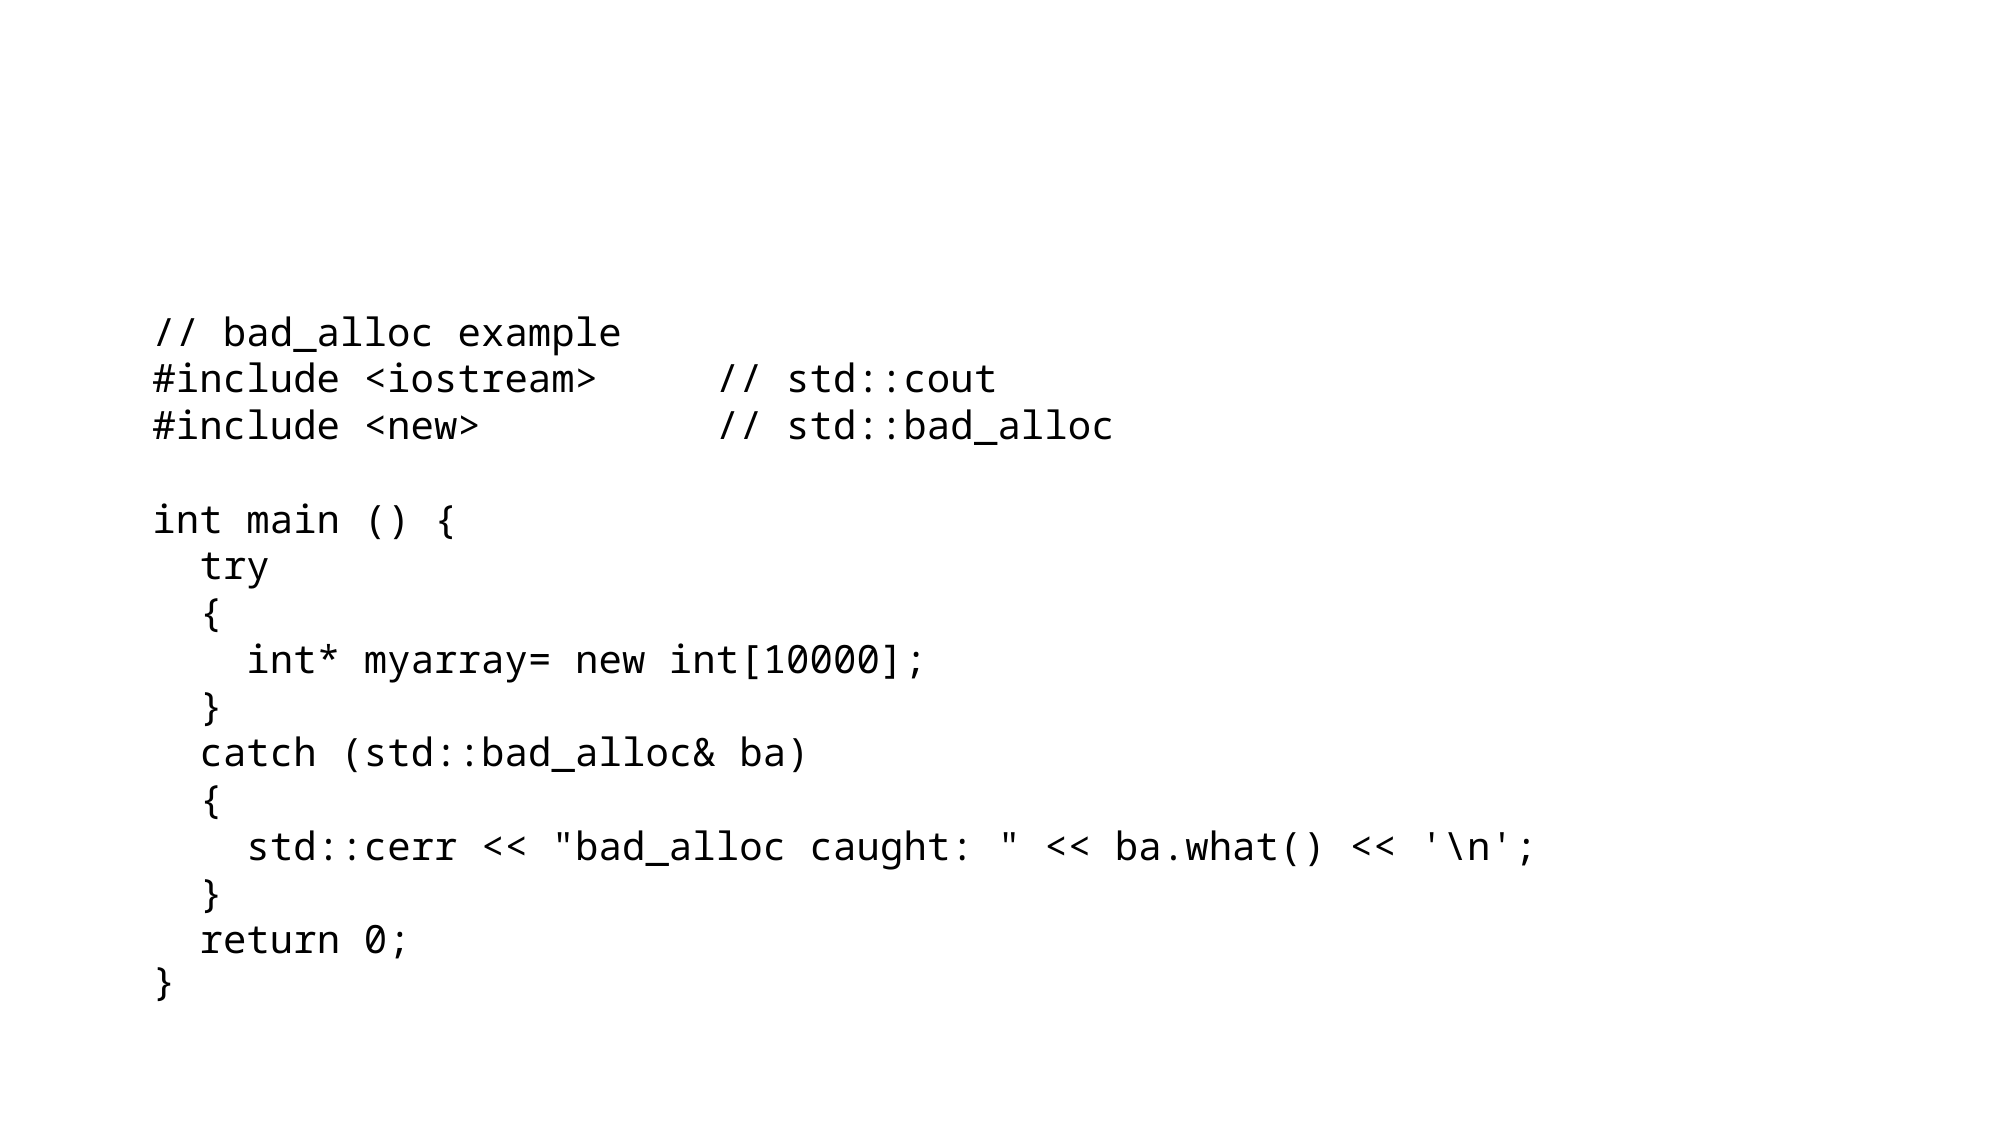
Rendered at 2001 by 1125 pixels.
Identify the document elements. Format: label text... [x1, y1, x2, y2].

list // bad_alloc example #include <iostream> // std::cout #include <new> // std::bad_alloc int main () { try { int* myarray= new int[10000]; } catch (std::bad_alloc& ba) { std::cerr << "bad_alloc caught: " << ba.what() << '\n'; } return 0; } [137, 299, 1863, 1014]
